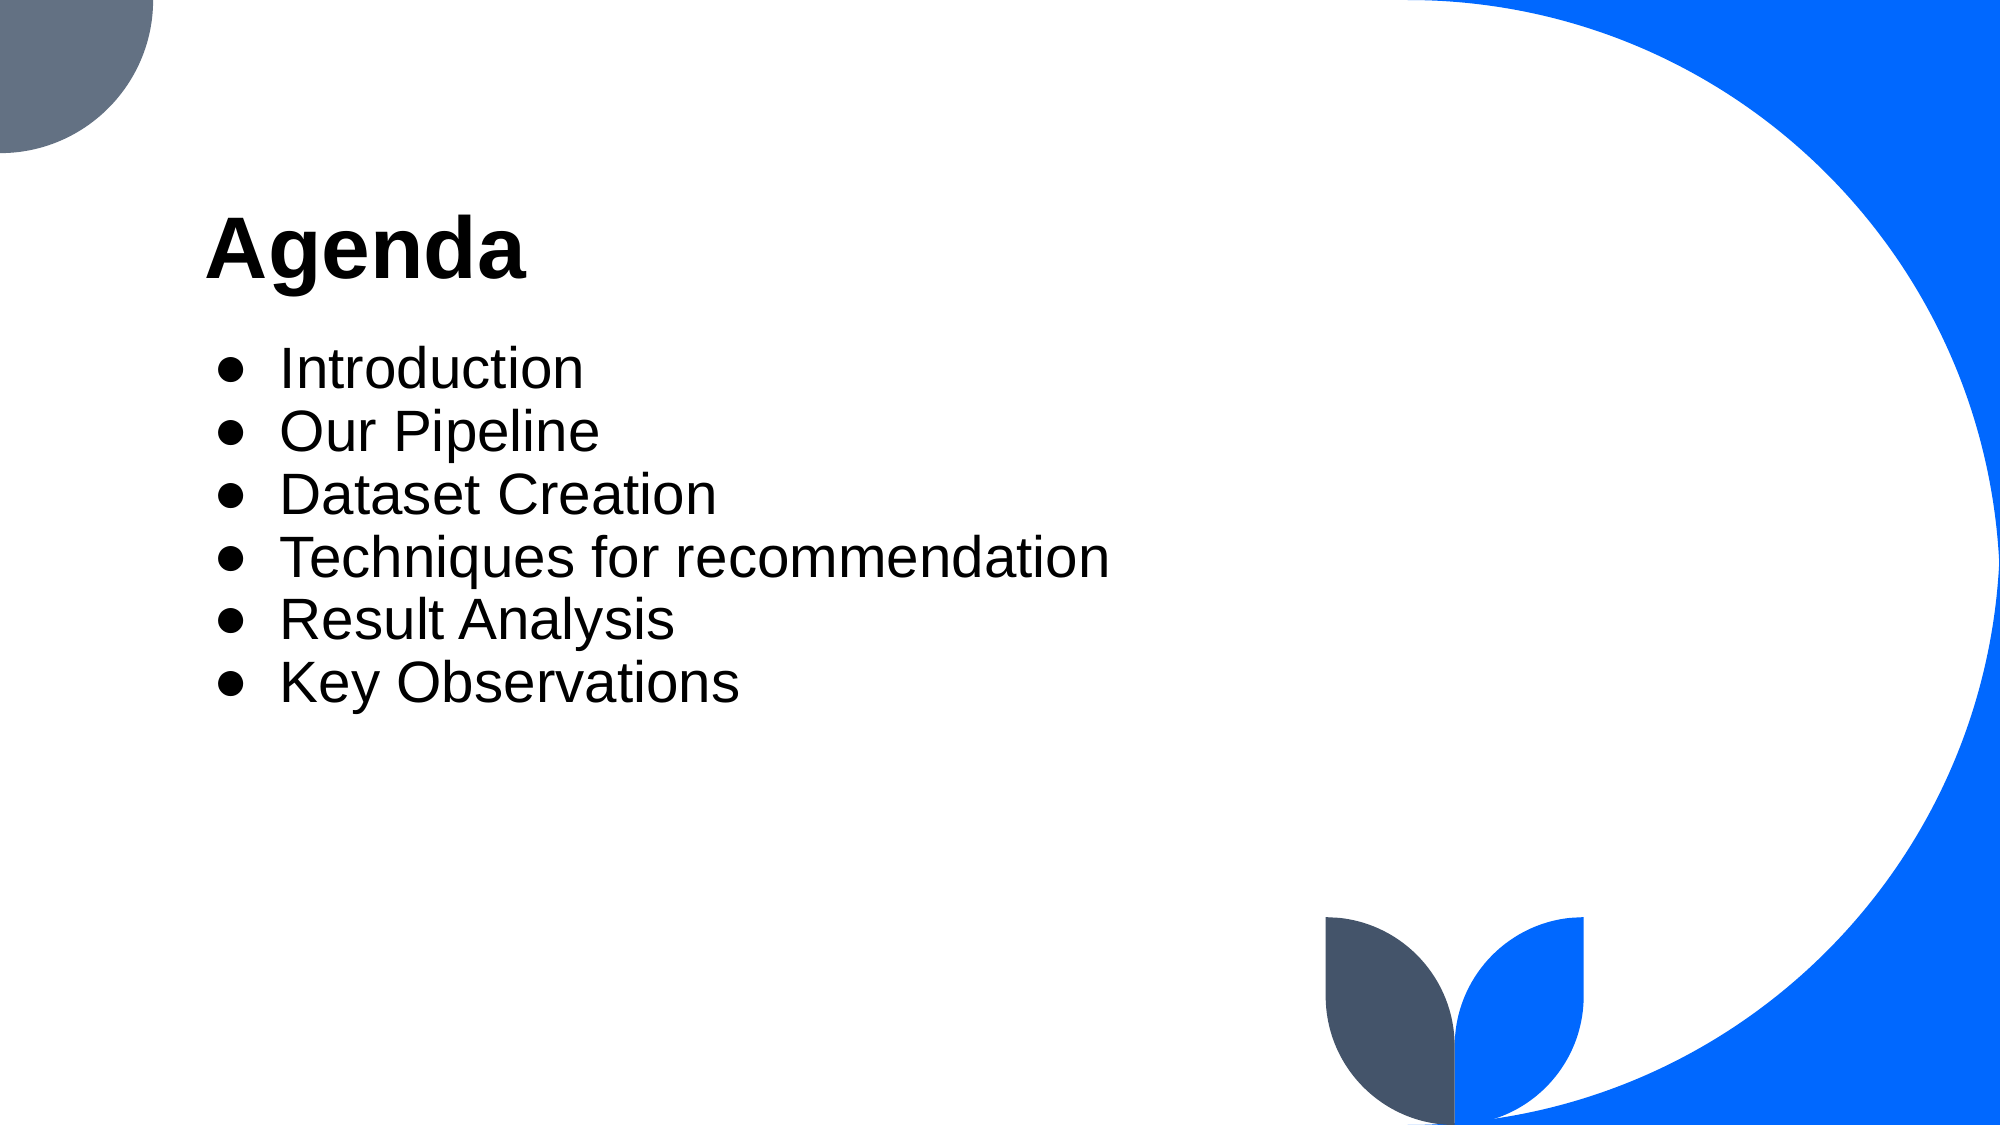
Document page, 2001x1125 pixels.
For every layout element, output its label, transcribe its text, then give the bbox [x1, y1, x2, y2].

list Introduction Our Pipeline Dataset Creation Techniques for recommendation Result Analysis Key Observations [190, 330, 1795, 884]
title Agenda [190, 16, 1795, 303]
